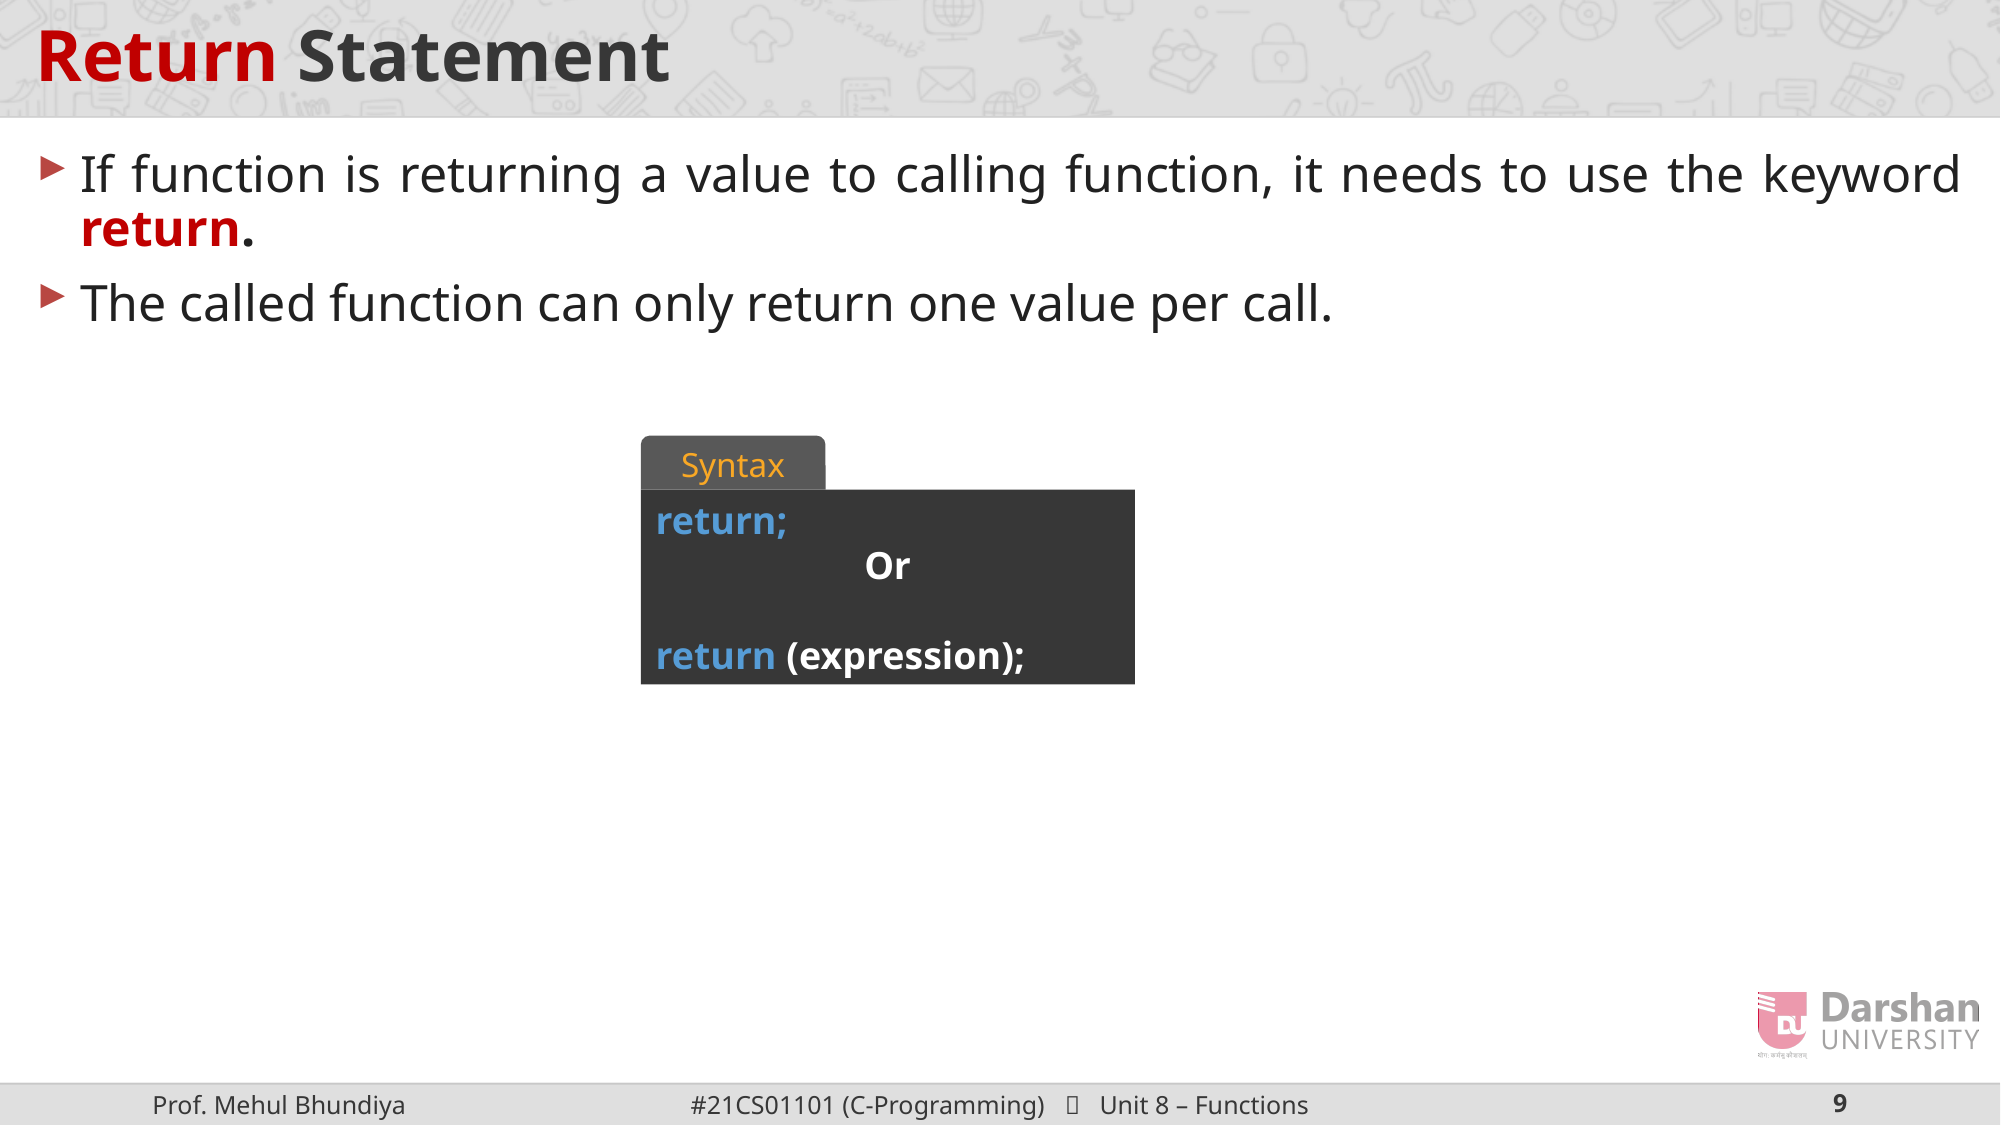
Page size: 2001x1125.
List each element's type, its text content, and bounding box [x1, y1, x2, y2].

text_box Syntax [639, 434, 827, 491]
list If function is returning a value to calling function, it needs to use the keyword return. The called function can only return one value per call. [21, 141, 1979, 1059]
title Return Statement [0, 0, 2000, 117]
text_box return; Or return (expression); [640, 489, 1135, 685]
